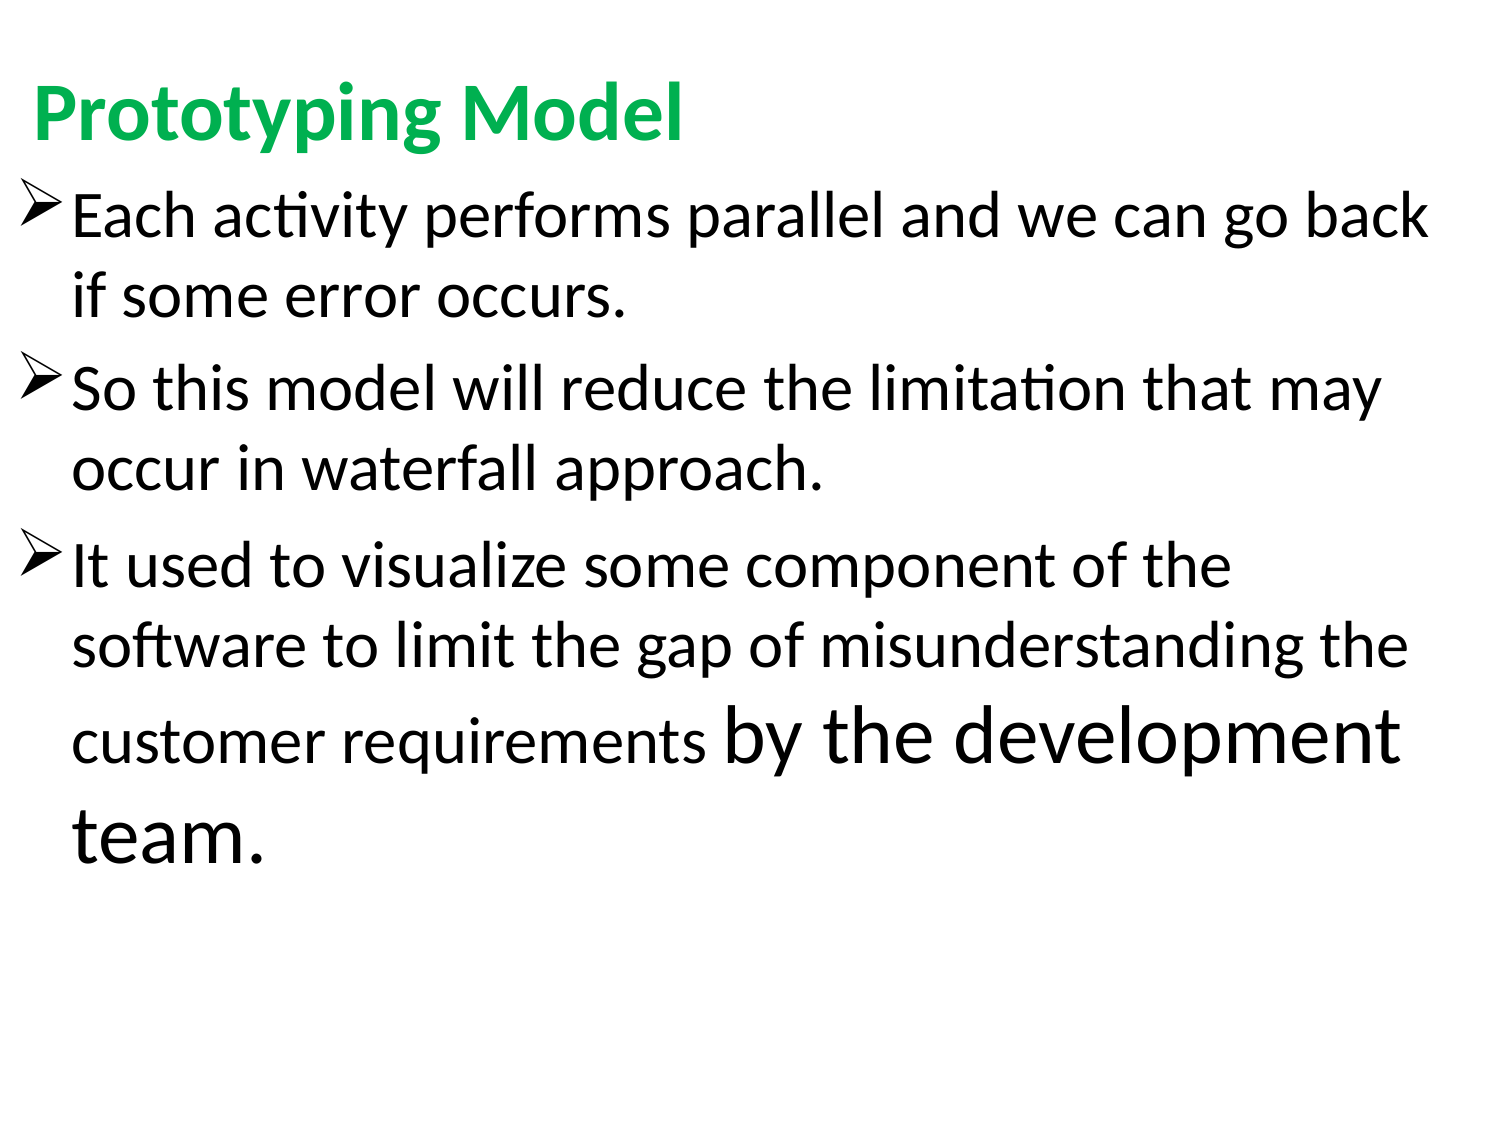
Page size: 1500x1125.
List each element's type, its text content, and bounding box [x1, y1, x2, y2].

list Prototyping Model Each activity performs parallel and we can go back if some error occurs. So this model will reduce the limitation that may occur in waterfall approach. It used to visualize some component of the software to limit the gap of misunderstanding the customer requirements by the development team. [0, 50, 1463, 1075]
